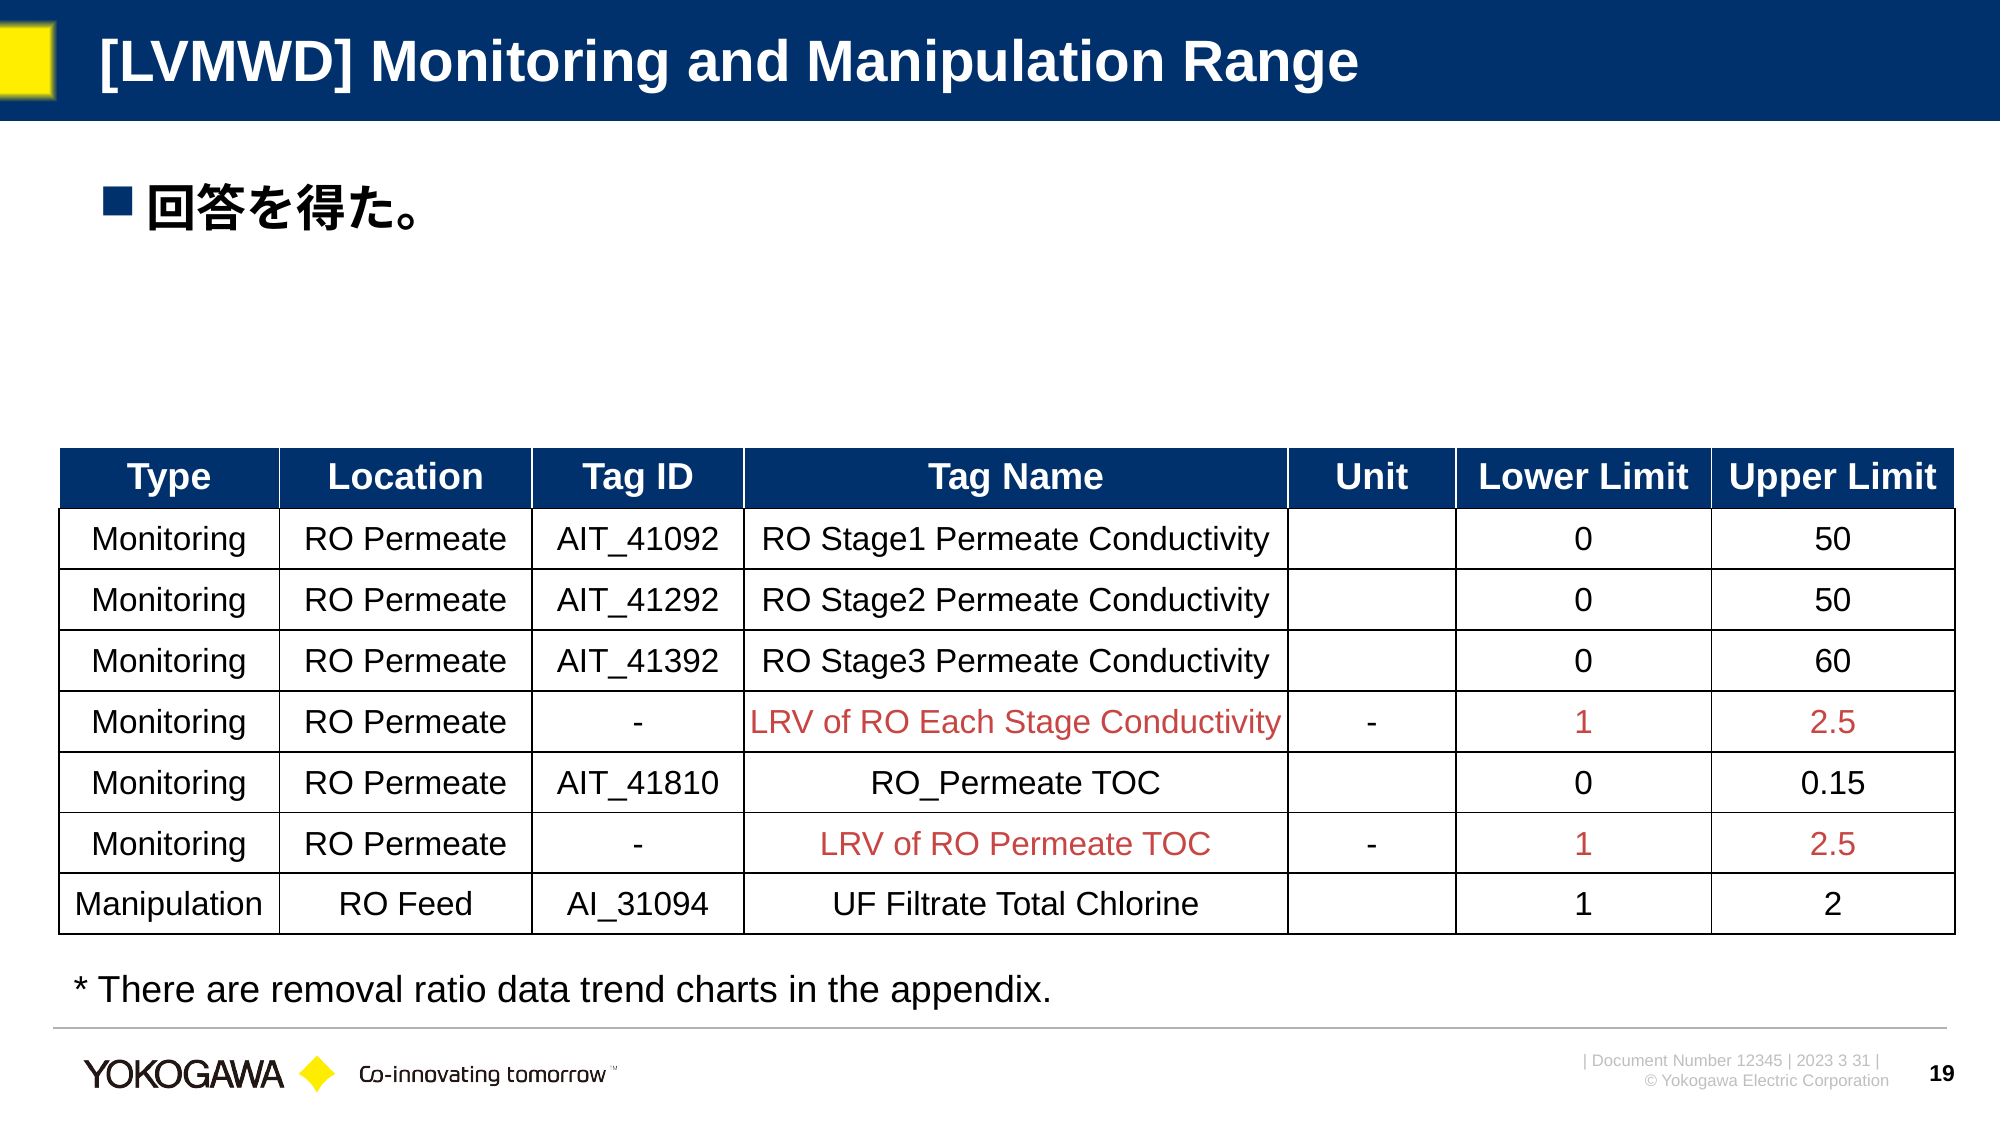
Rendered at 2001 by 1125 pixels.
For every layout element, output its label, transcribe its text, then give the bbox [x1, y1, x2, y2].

slide_number 19 [1904, 1042, 1970, 1103]
picture [83, 1055, 617, 1093]
text_box * There are removal ratio data trend charts in the appendix. [58, 958, 1831, 1018]
list 回答を得た。 [84, 175, 1946, 297]
picture [0, 6, 69, 115]
title [LVMWD] Monitoring and Manipulation Range [84, 20, 1955, 106]
